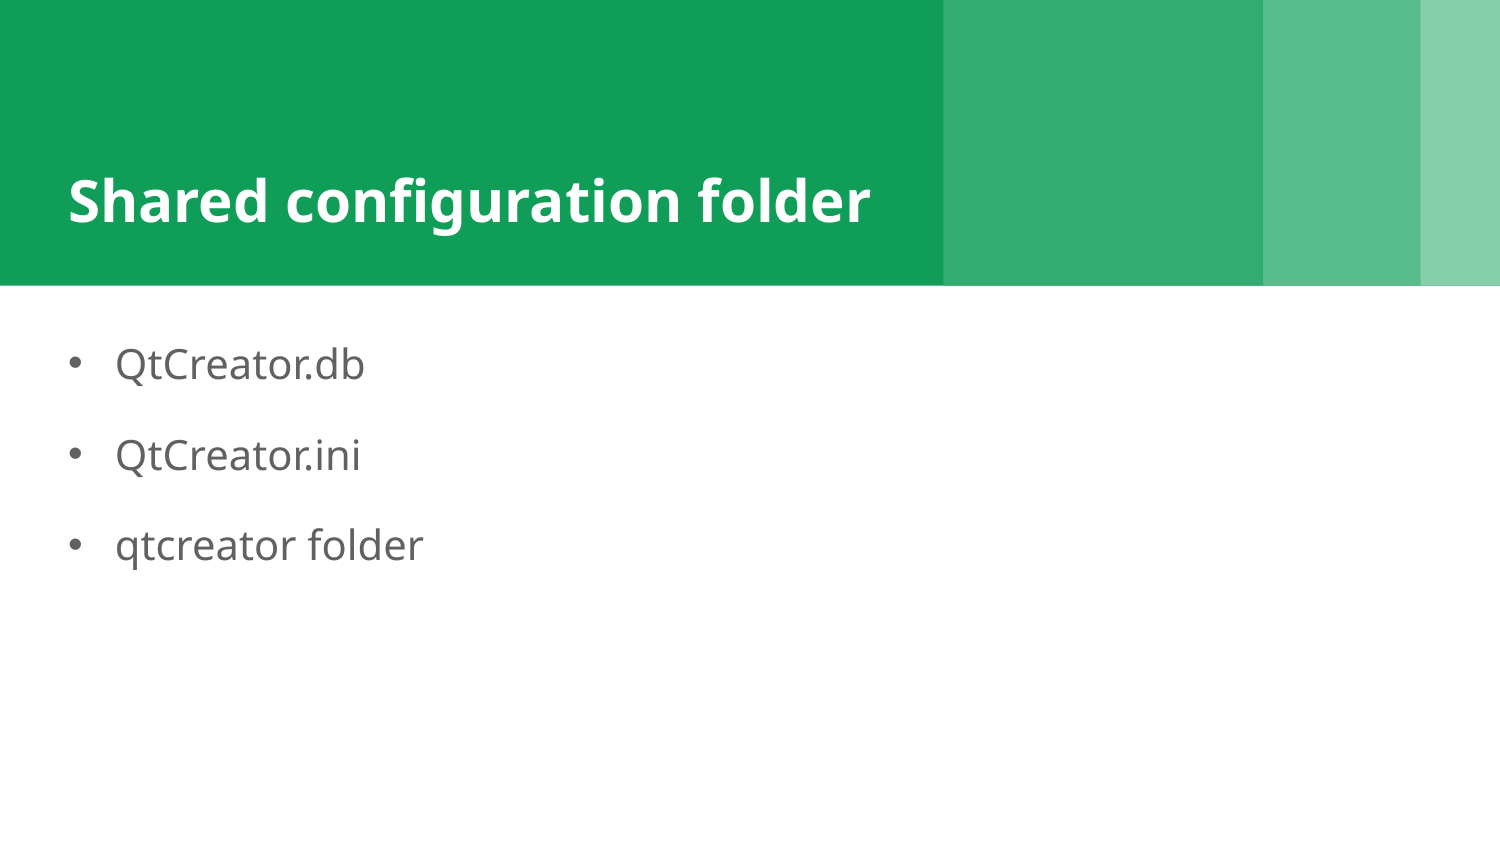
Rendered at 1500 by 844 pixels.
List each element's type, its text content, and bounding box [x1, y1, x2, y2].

title Shared configuration folder [53, 24, 914, 250]
list QtCreator.db QtCreator.ini qtcreator folder [53, 315, 1447, 759]
